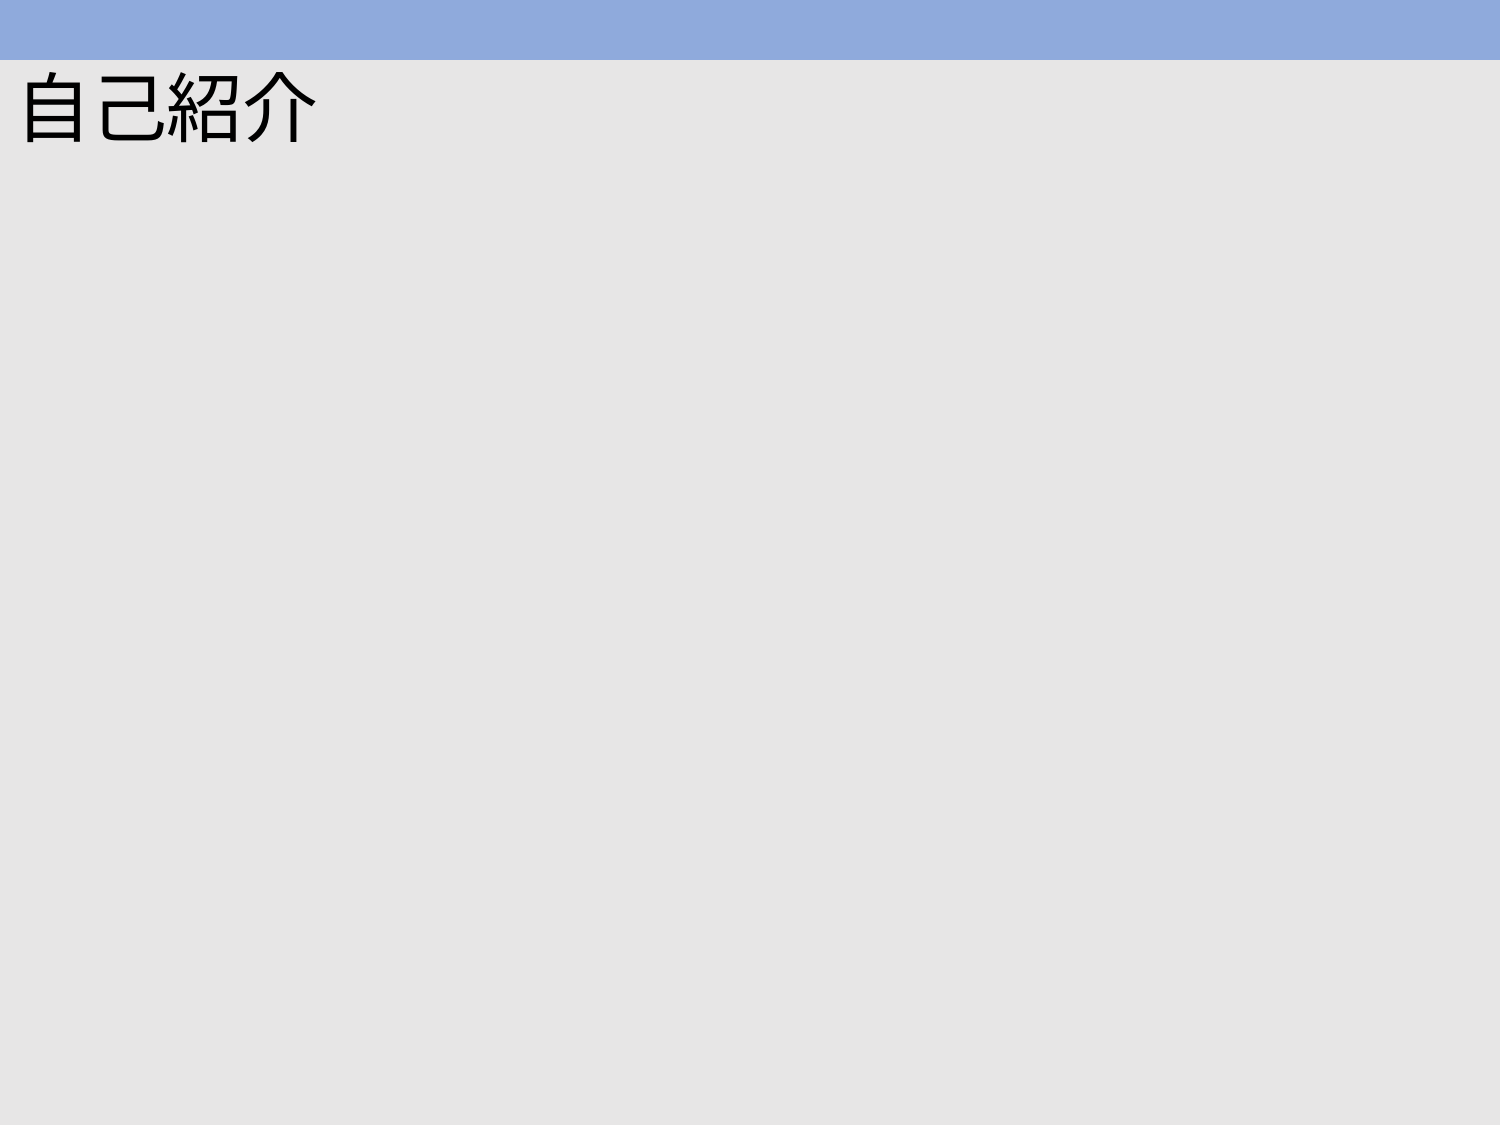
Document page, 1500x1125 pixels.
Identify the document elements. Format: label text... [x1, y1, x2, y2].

title 自己紹介 [0, 62, 1294, 161]
